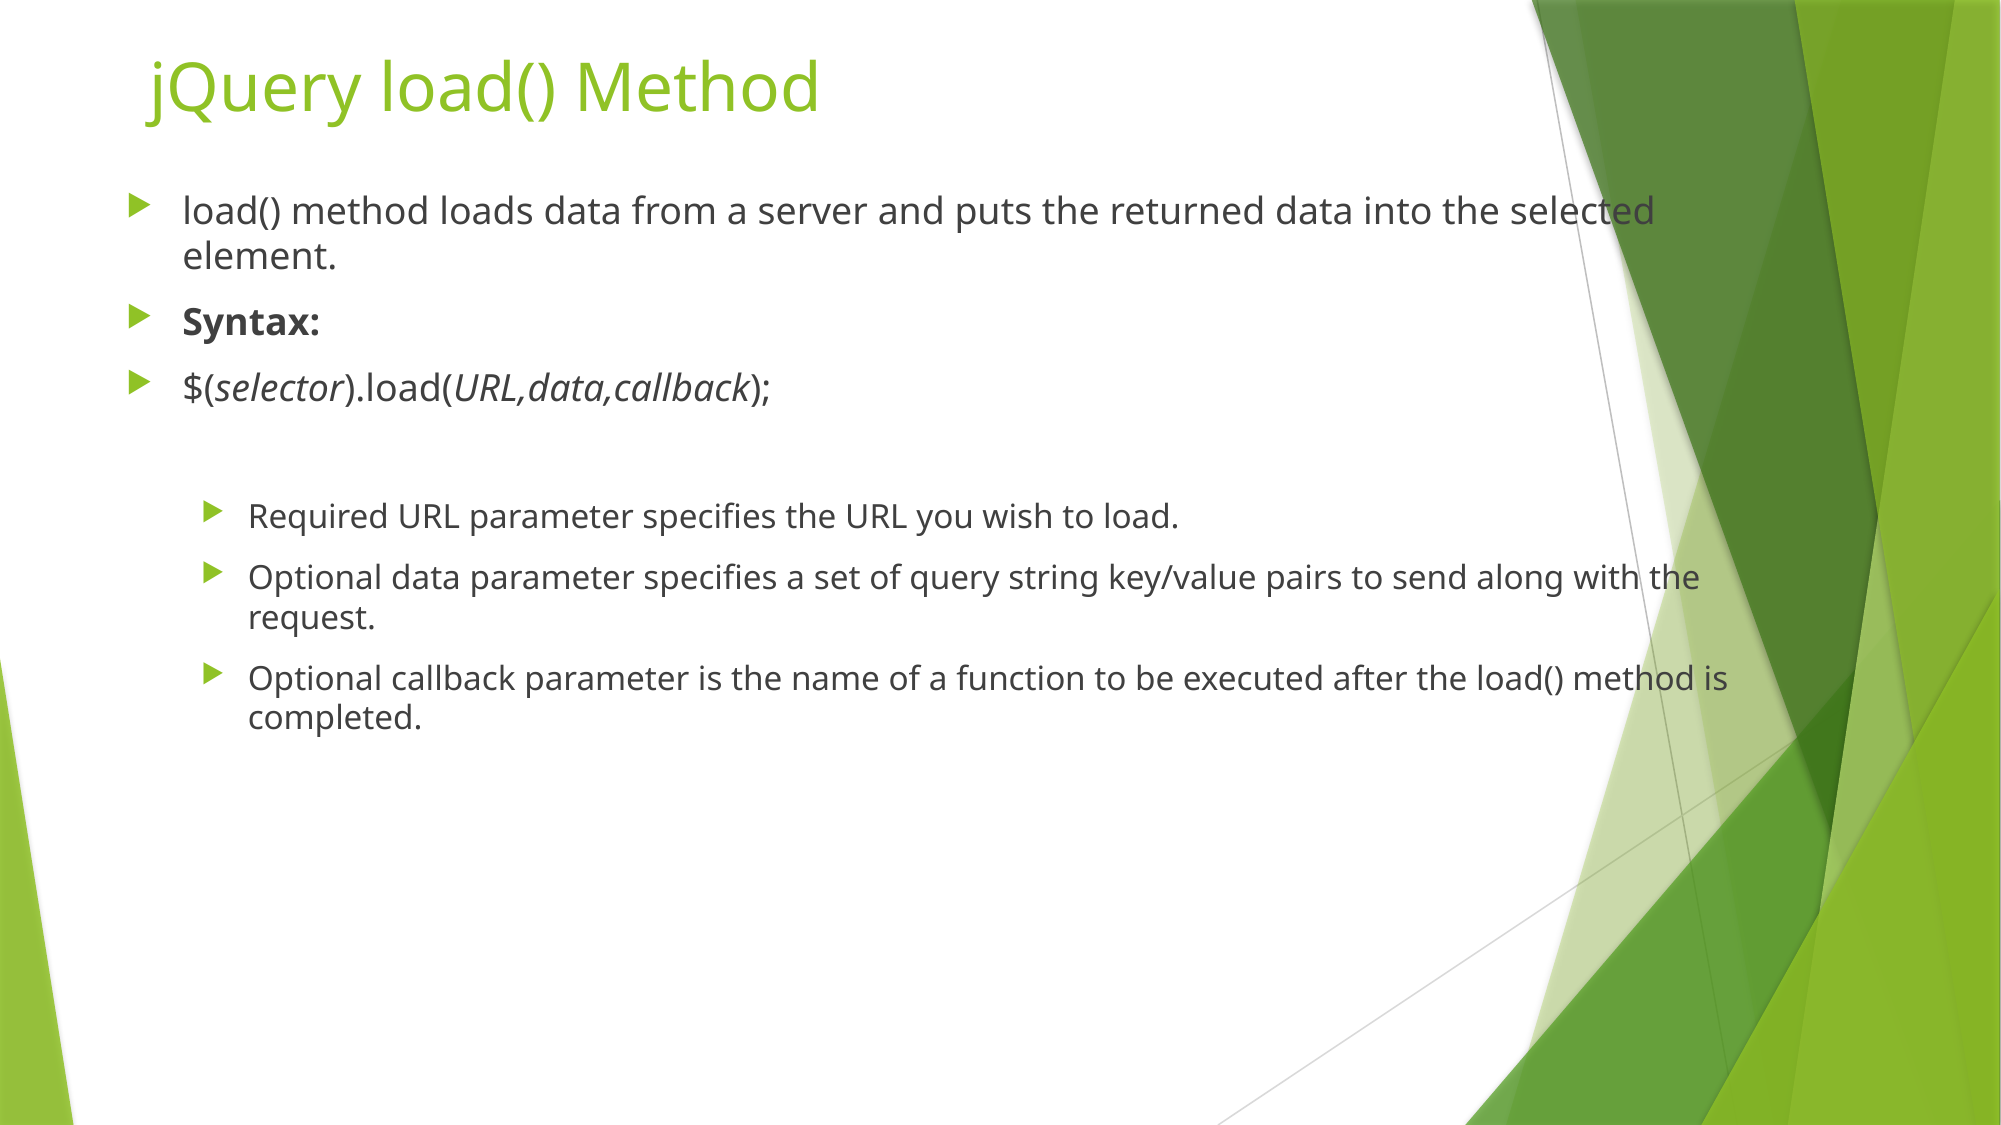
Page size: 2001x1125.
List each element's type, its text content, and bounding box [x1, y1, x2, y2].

list load() method loads data from a server and puts the returned data into the selected element. Syntax: $(selector).load(URL,data,callback); Required URL parameter specifies the URL you wish to load. Optional data parameter specifies a set of query string key/value pairs to send along with the request. Optional callback parameter is the name of a function to be executed after the load() method is completed. [111, 179, 1773, 1084]
title jQuery load() Method [134, 36, 1545, 134]
